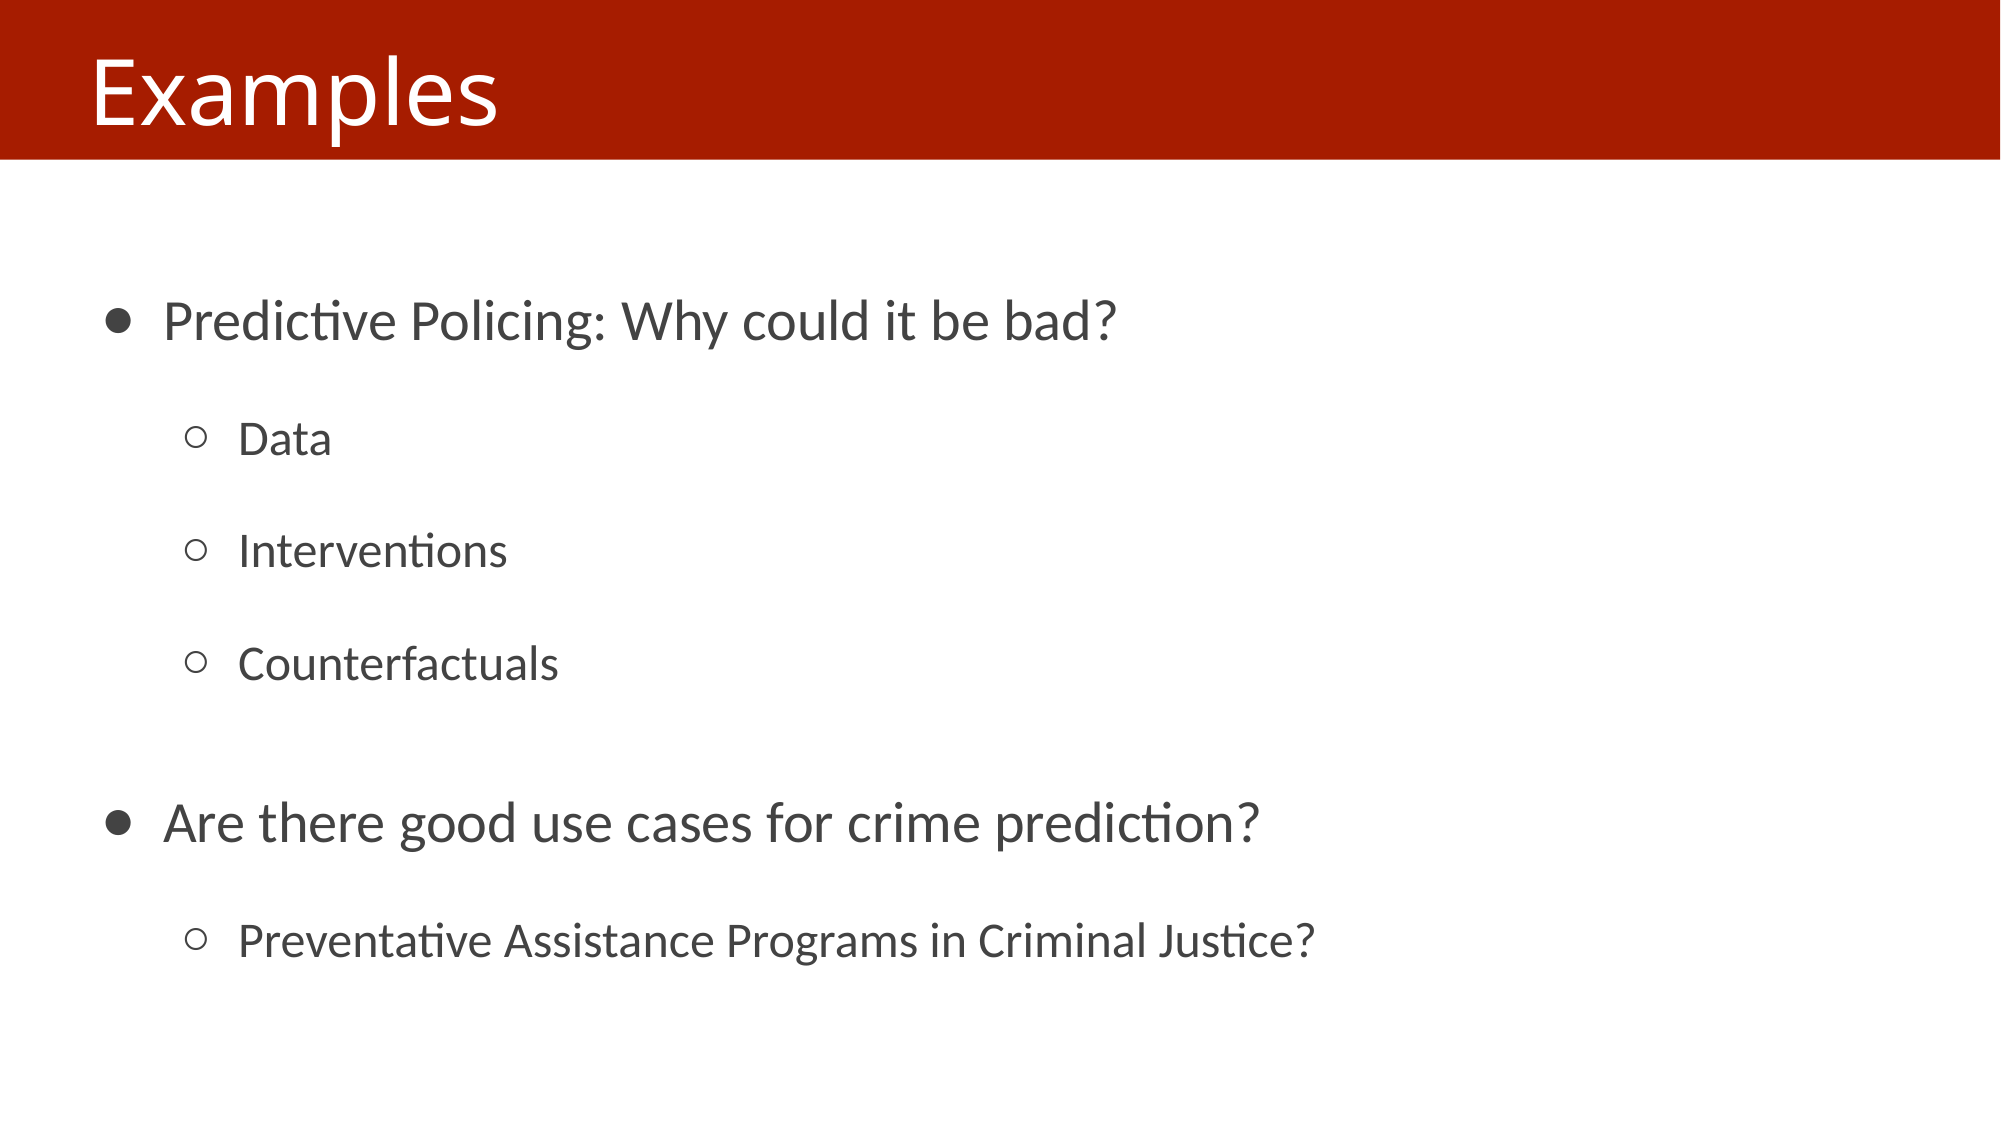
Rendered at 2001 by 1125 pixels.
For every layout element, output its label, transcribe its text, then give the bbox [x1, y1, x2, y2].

list Predictive Policing: Why could it be bad? Data Interventions Counterfactuals Are there good use cases for crime prediction? Preventative Assistance Programs in Criminal Justice? [68, 252, 1932, 1000]
title Examples [68, 14, 1932, 140]
